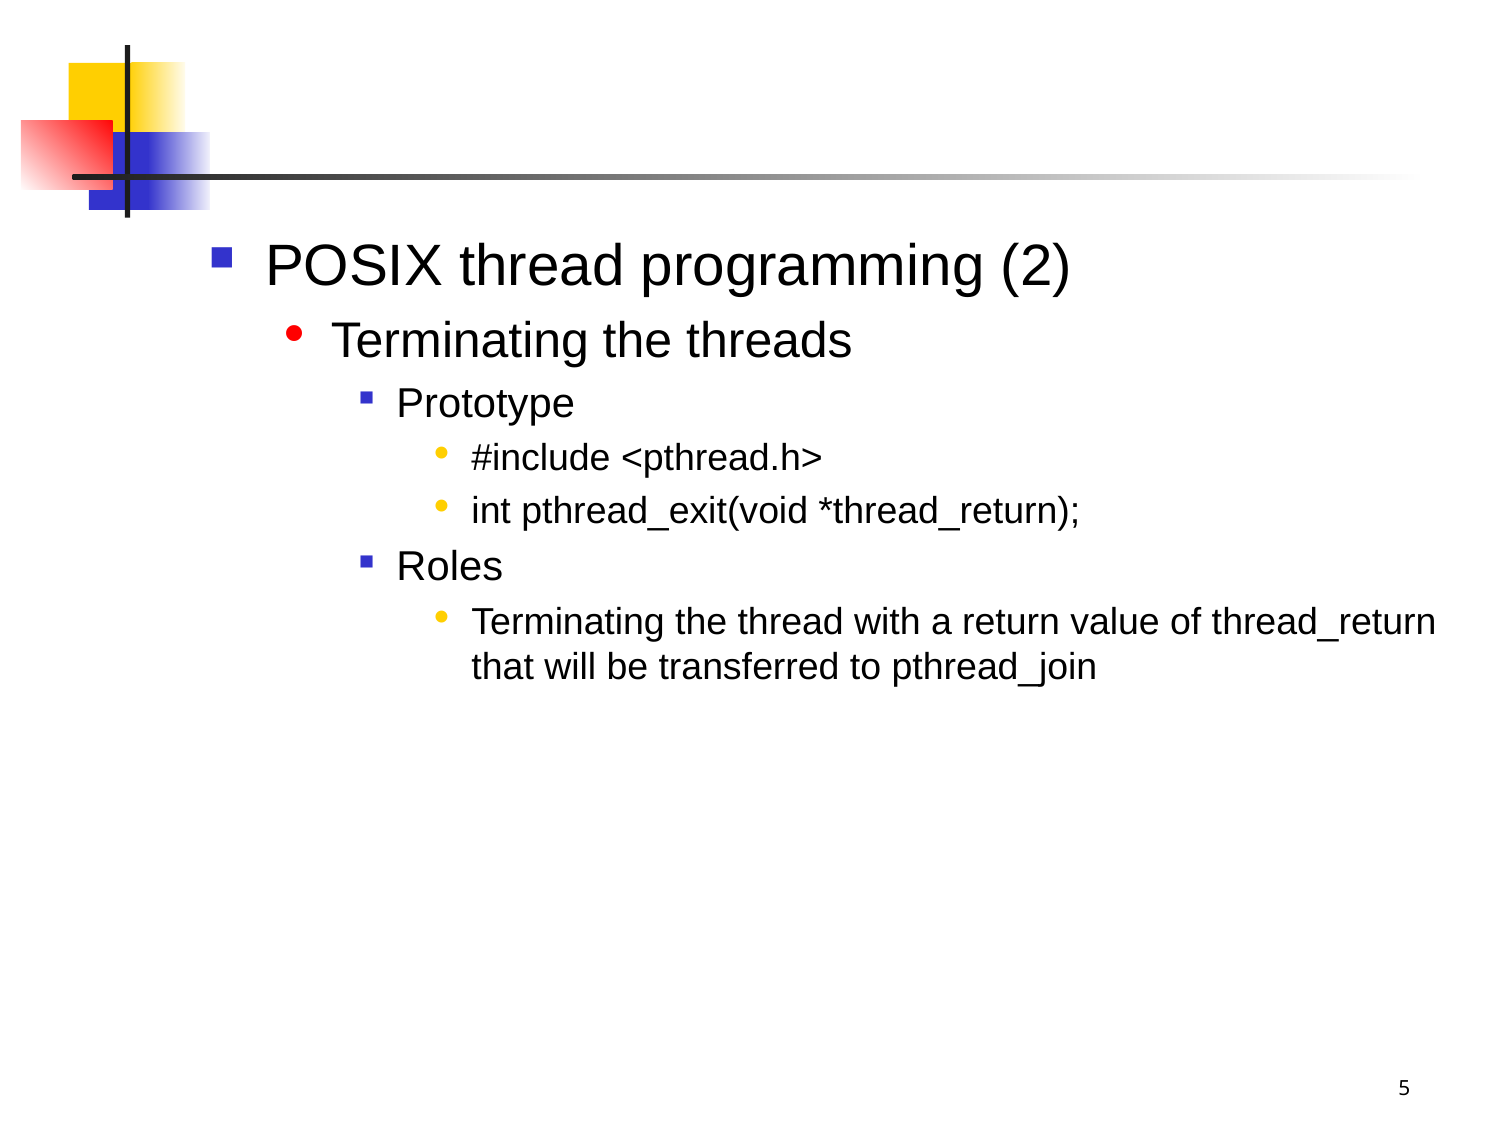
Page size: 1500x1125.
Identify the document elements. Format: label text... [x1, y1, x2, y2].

slide_number 5 [1112, 1058, 1426, 1111]
list POSIX thread programming (2) Terminating the threads Prototype #include <pthread.h> int pthread_exit(void *thread_return); Roles Terminating the thread with a return value of thread_return that will be transferred to pthread_join [193, 220, 1469, 1035]
